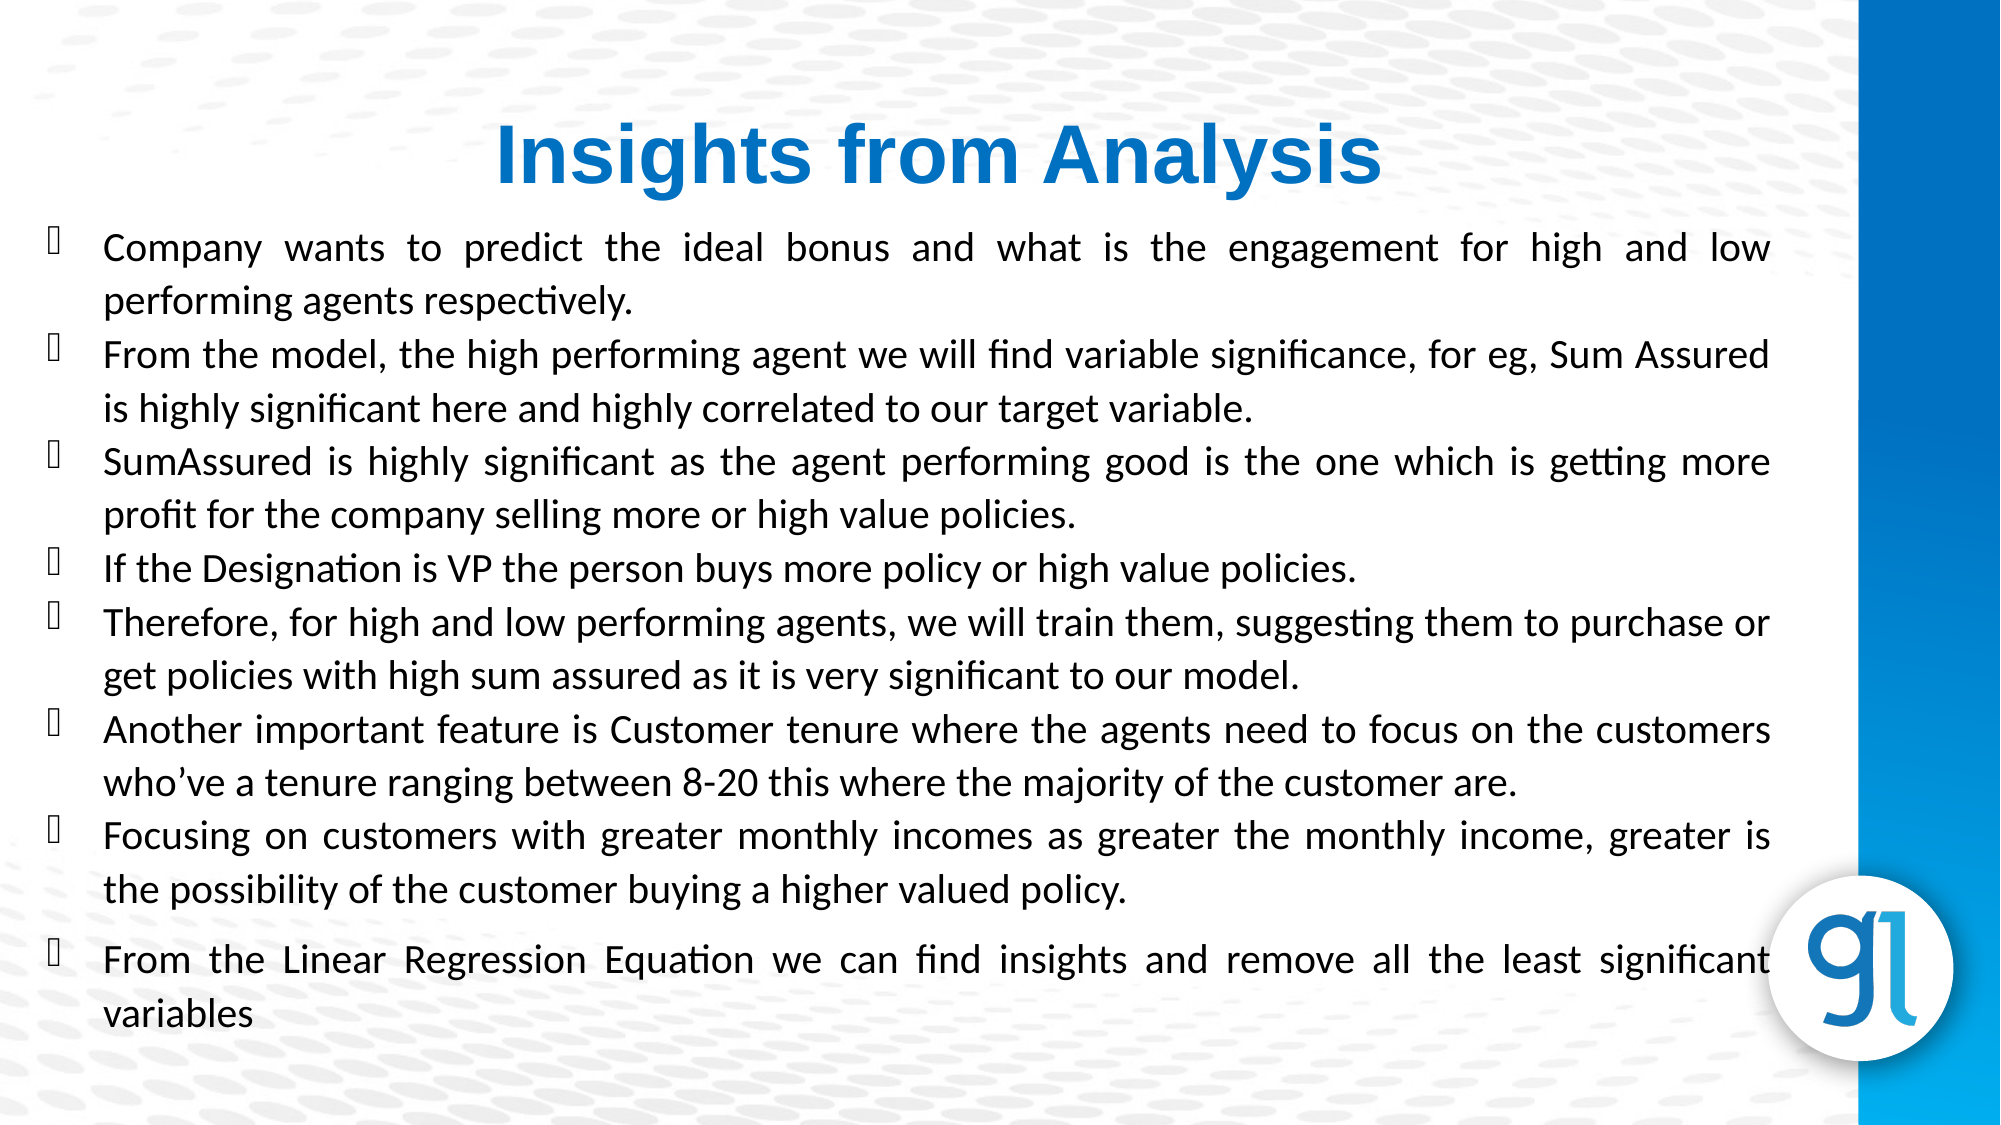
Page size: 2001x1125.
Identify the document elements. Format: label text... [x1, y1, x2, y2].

text_box Company wants to predict the ideal bonus and what is the engagement for high and low performing agents respectively. From the model, the high performing agent we will find variable significance, for eg, Sum Assured is highly significant here and highly correlated to our target variable. SumAssured is highly significant as the agent performing good is the one which is getting more profit for the company selling more or high value policies. If the Designation is VP the person buys more policy or high value policies. Therefore, for high and low performing agents, we will train them, suggesting them to purchase or get policies with high sum assured as it is very significant to our model. Another important feature is Customer tenure where the agents need to focus on the customers who’ve a tenure ranging between 8-20 this where the majority of the customer are. Focusing on customers with greater monthly incomes as greater the monthly income, greater is the possibility of the customer buying a higher valued policy. From the Linear Regression Equation we can find insights and remove all the least significant variables [32, 208, 1787, 1100]
picture [1798, 905, 1924, 1031]
text_box Insights from Analysis [64, 92, 1816, 208]
picture [0, 0, 2000, 1125]
